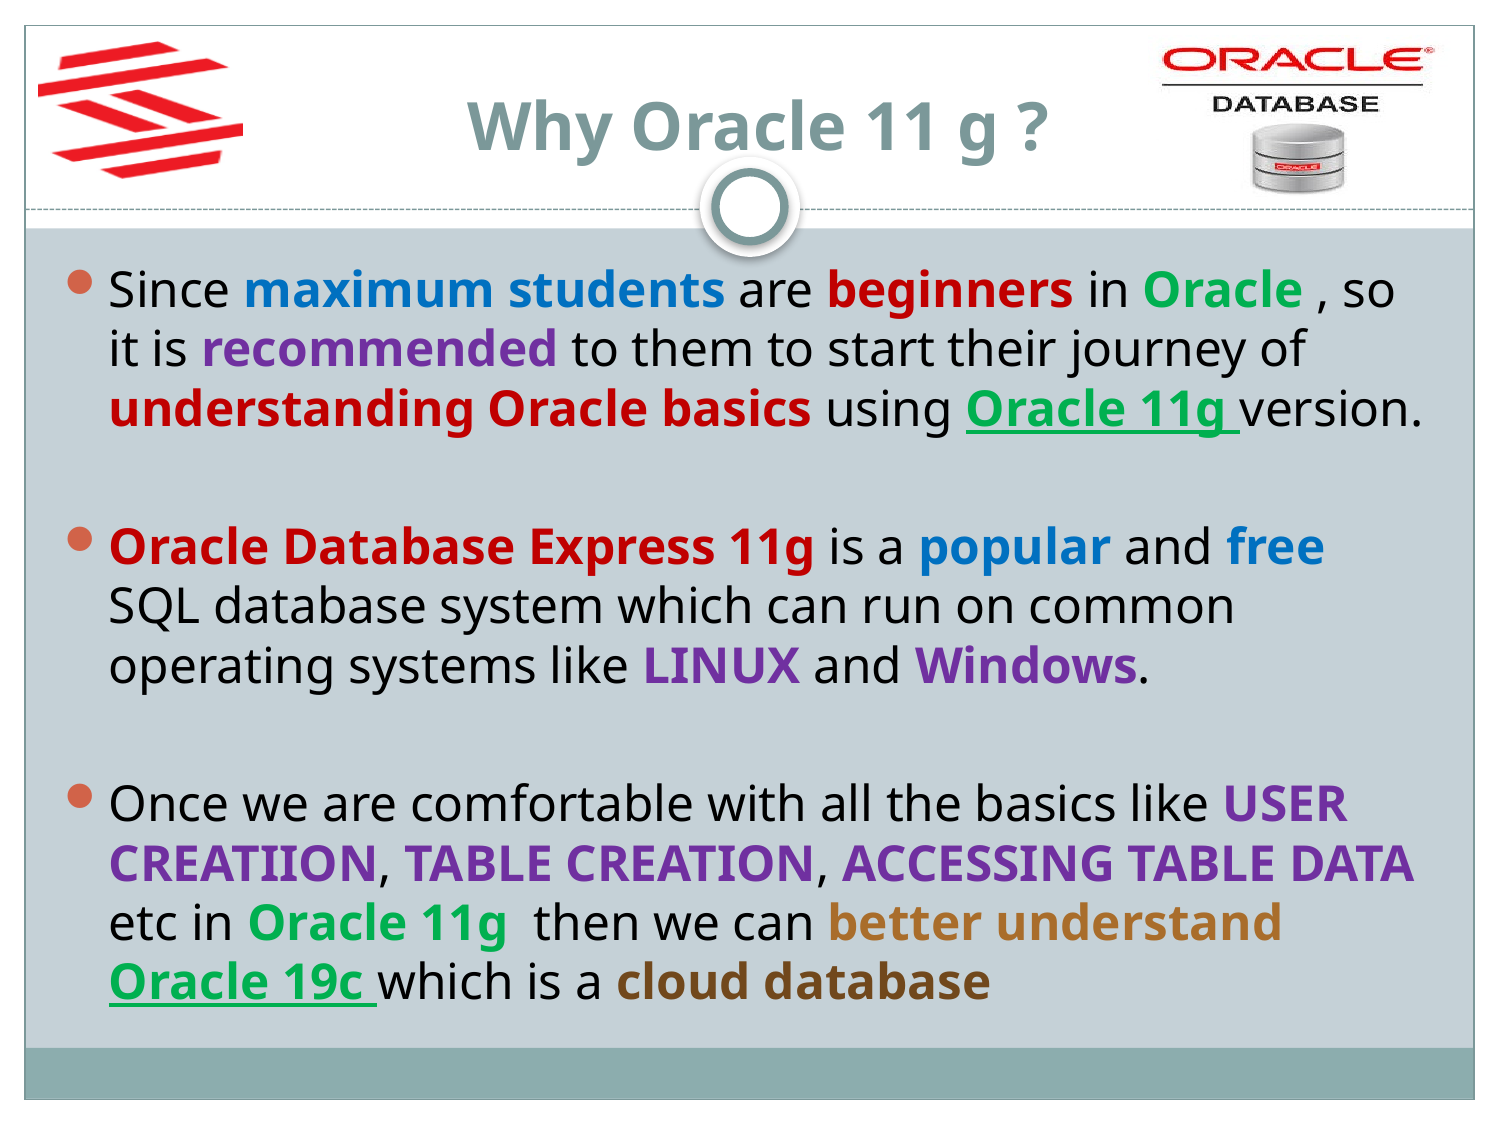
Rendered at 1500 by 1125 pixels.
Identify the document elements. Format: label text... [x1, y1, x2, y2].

title Why Oracle 11 g ? [248, 46, 1141, 172]
list Since maximum students are beginners in Oracle , so it is recommended to them to start their journey of understanding Oracle basics using Oracle 11g version. Oracle Database Express 11g is a popular and free SQL database system which can run on common operating systems like LINUX and Windows. Once we are comfortable with all the basics like USER CREATIION, TABLE CREATION, ACCESSING TABLE DATA etc in Oracle 11g then we can better understand Oracle 19c which is a cloud database [49, 250, 1445, 1047]
picture [37, 40, 243, 185]
picture [1148, 34, 1453, 200]
